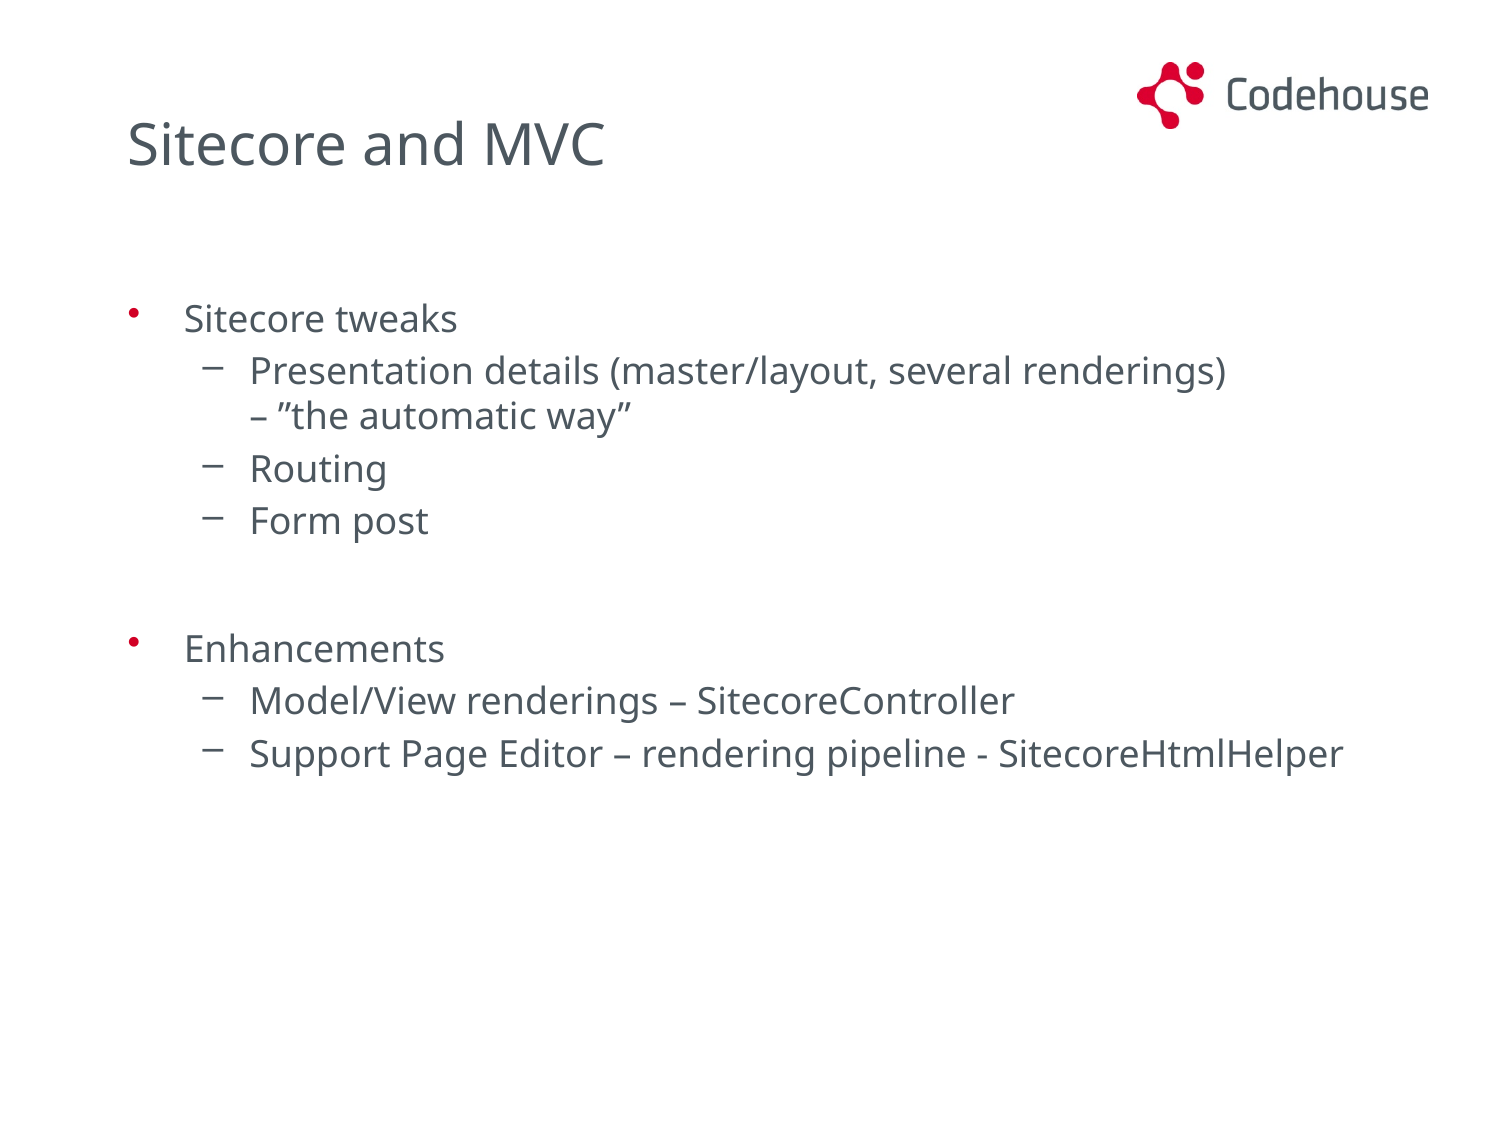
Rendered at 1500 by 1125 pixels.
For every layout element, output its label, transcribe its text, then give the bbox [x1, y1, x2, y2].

picture [1137, 62, 1428, 129]
title Sitecore and MVC [112, 99, 1113, 251]
list Sitecore tweaks Presentation details (master/layout, several renderings) – ”the automatic way” Routing Form post Enhancements Model/View renderings – SitecoreController Support Page Editor – rendering pipeline - SitecoreHtmlHelper [112, 287, 1426, 1001]
